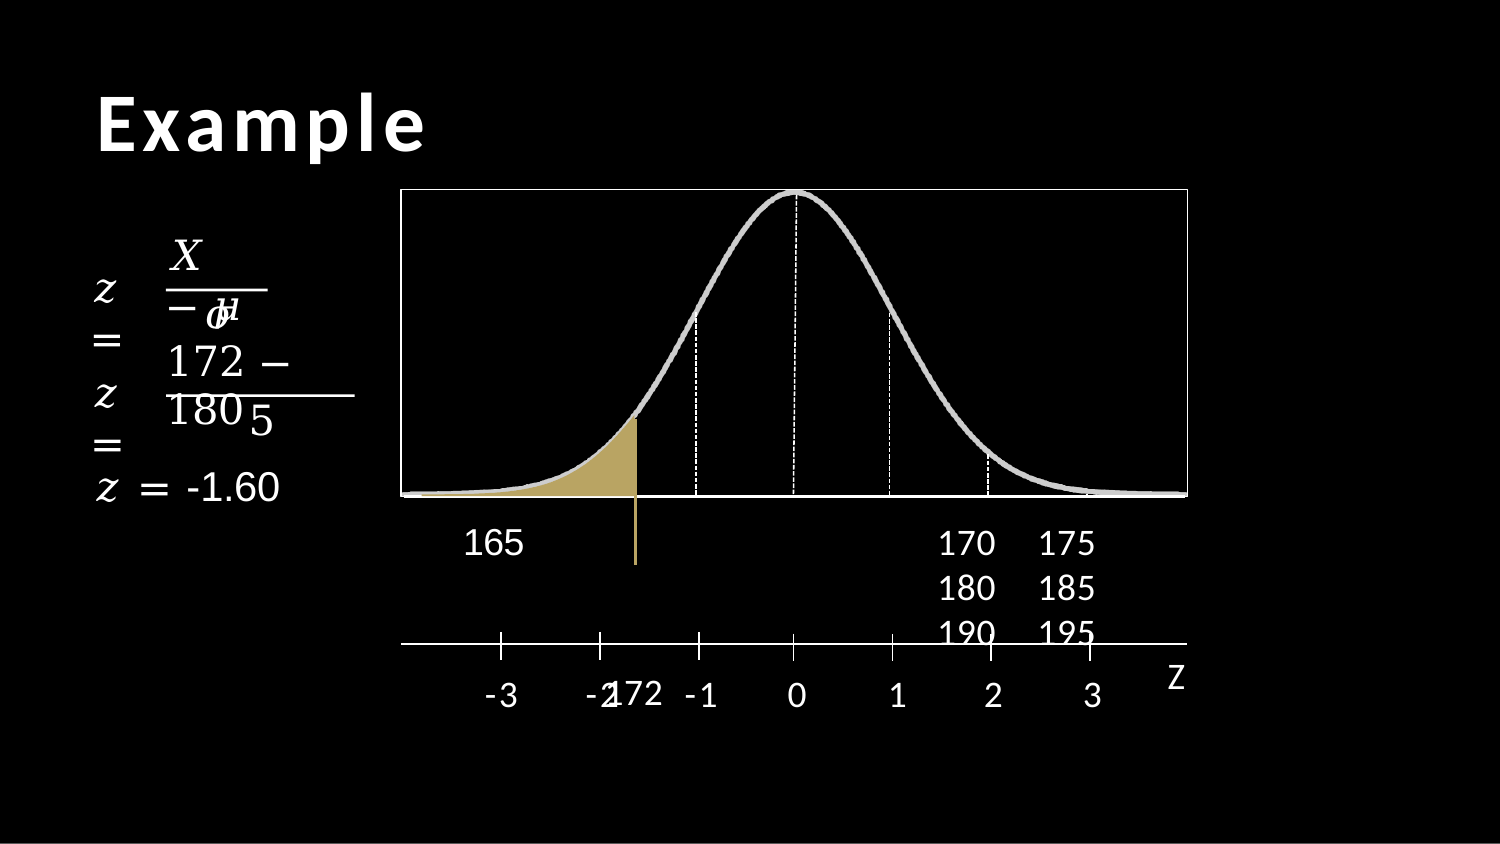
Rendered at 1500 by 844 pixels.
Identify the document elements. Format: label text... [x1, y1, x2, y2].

text_box 𝑧 = [88, 363, 157, 466]
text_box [399, 188, 1189, 499]
text_box 𝑧 = [88, 258, 157, 361]
text_box 5 [246, 391, 275, 444]
text_box 𝜎 172 − 180 [163, 286, 357, 433]
text_box -3 -2 -1 0 [482, 667, 809, 715]
text_box Z [1165, 649, 1192, 697]
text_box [421, 193, 990, 566]
text_box 1 2 3 [885, 667, 1104, 715]
title Example [94, 66, 1380, 210]
text_box 𝑧 = -1.60 165 170 175 180 185 190 195 172 [90, 448, 1117, 714]
text_box 𝑋 − 𝜇 [163, 226, 269, 286]
